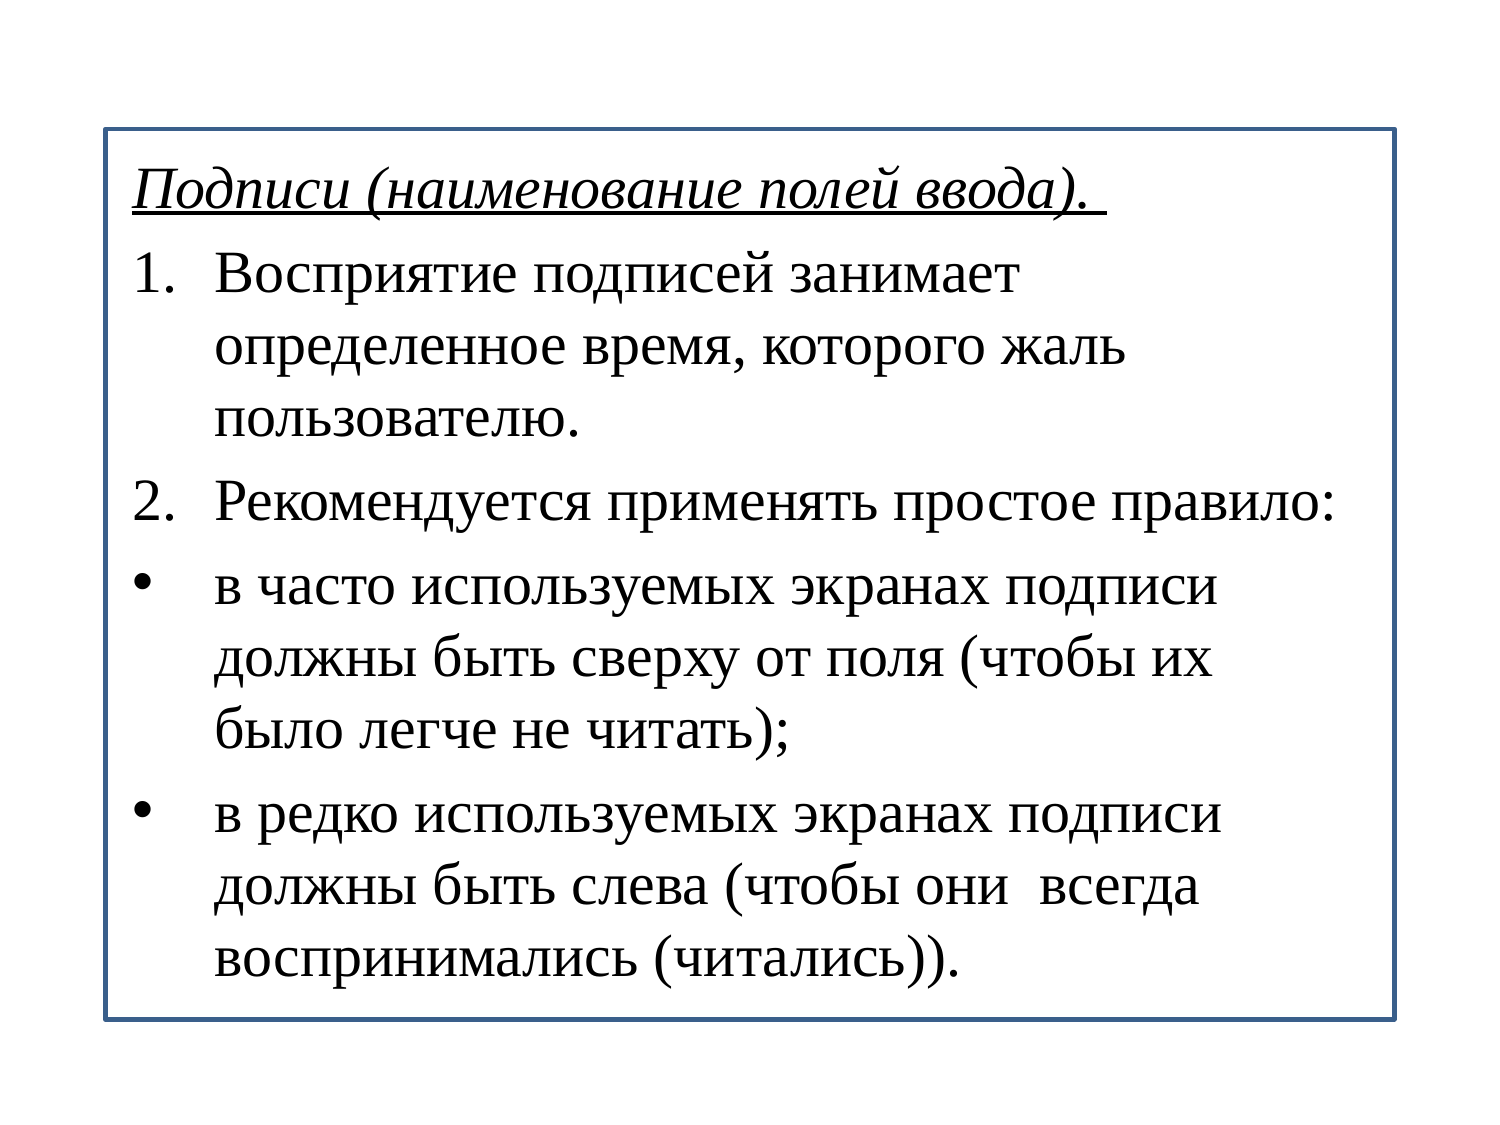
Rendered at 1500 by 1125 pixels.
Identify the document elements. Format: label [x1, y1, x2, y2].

text_box [103, 127, 1397, 1022]
